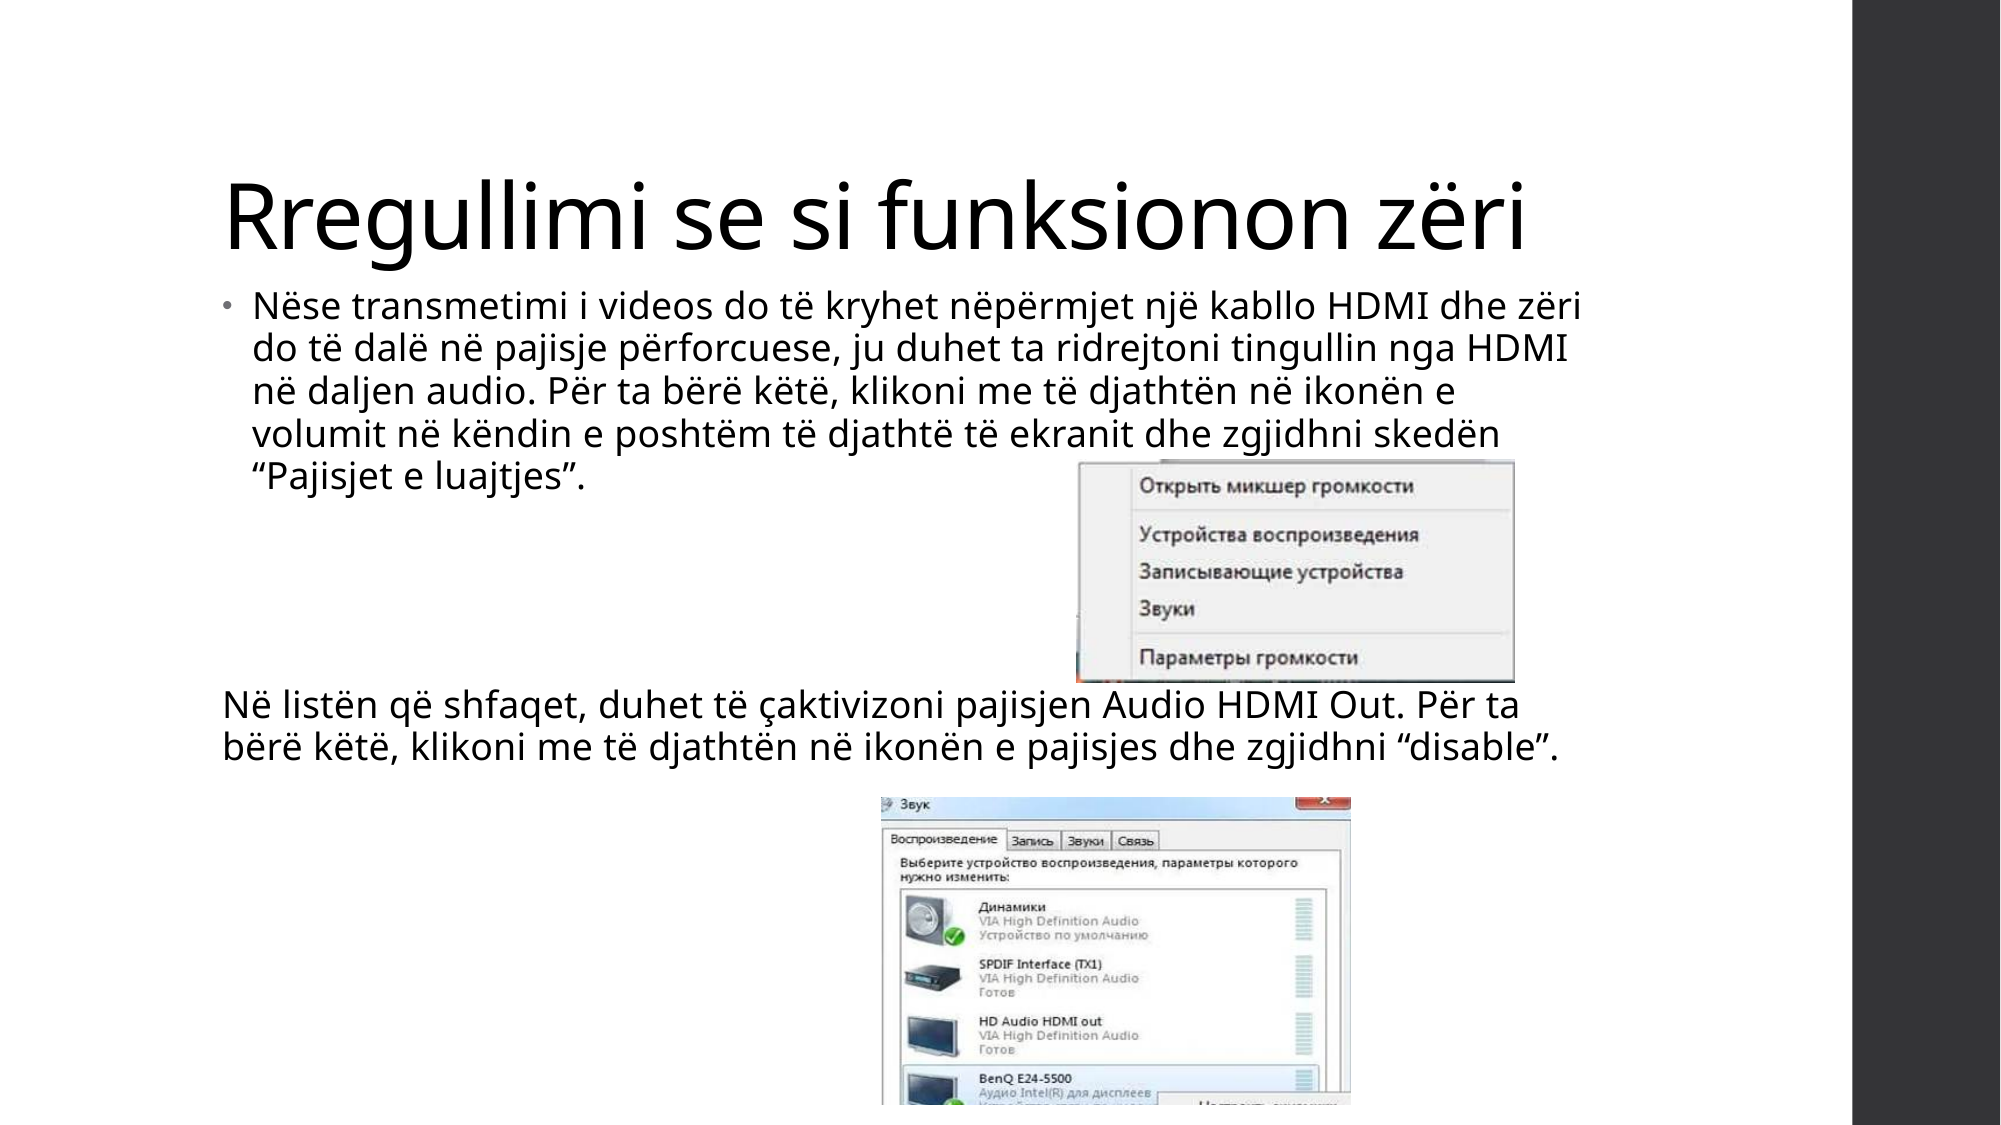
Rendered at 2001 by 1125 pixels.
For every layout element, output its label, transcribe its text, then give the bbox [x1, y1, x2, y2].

picture [881, 796, 1351, 1105]
title Rregullimi se si funksionon zëri [206, 60, 1797, 278]
list Nëse transmetimi i videos do të kryhet nëpërmjet një kabllo HDMI dhe zëri do të dalë në pajisje përforcuese, ju duhet ta ridrejtoni tingullin nga HDMI në daljen audio. Për ta bërë këtë, klikoni me të djathtën në ikonën e volumit në këndin e poshtëm të djathtë të ekranit dhe zgjidhni skedën “Pajisjet e luajtjes”. Në listën që shfaqet, duhet të çaktivizoni pajisjen Audio HDMI Out. Për ta bërë këtë, klikoni me të djathtën në ikonën e pajisjes dhe zgjidhni “disable”. [206, 277, 1617, 1125]
picture [1076, 459, 1515, 683]
